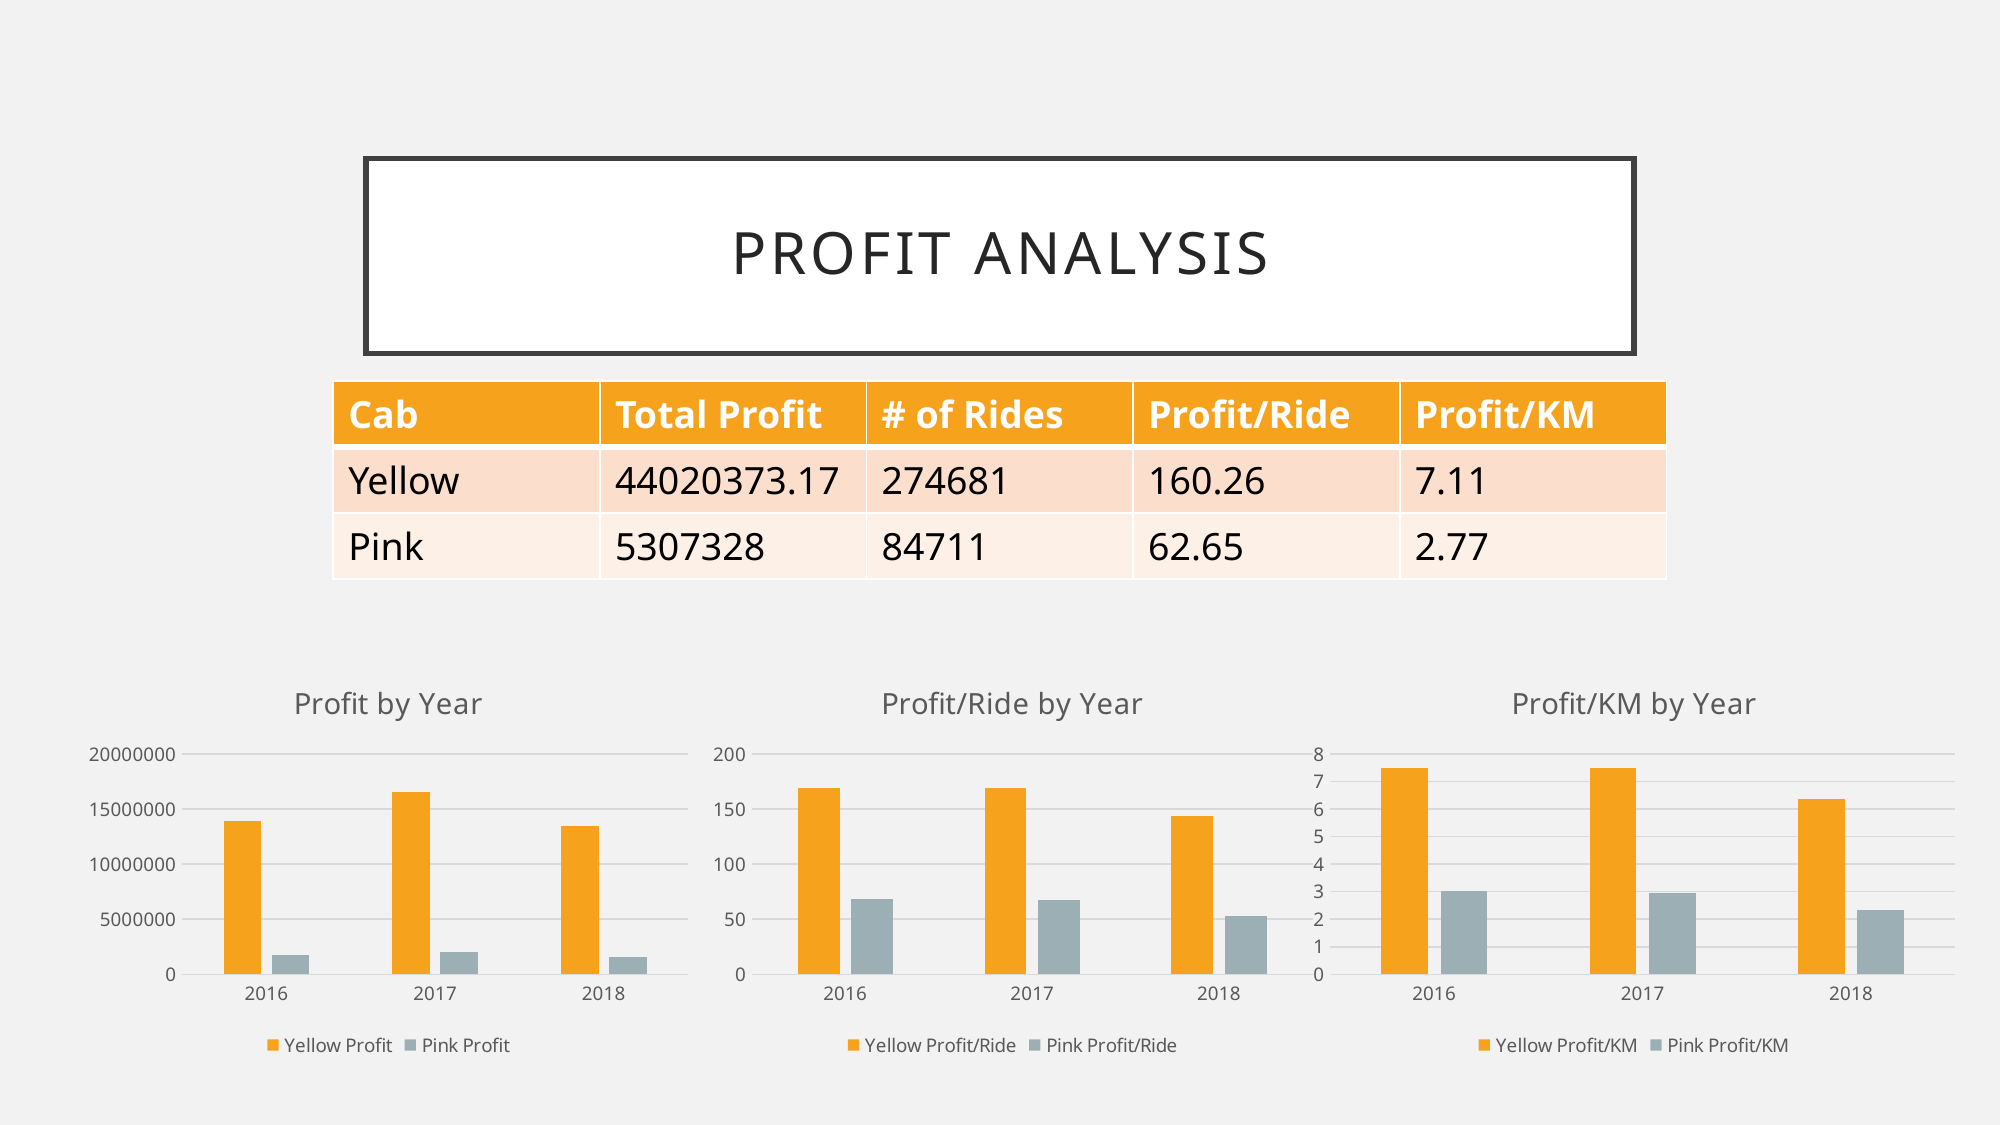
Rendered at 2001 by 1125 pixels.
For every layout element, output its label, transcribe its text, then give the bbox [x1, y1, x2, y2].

chart [76, 658, 1969, 1065]
table_cell 62.65 [1134, 514, 1399, 578]
table_cell 7.11 [1401, 450, 1666, 512]
table_cell Pink [334, 514, 599, 578]
table_cell 160.26 [1134, 450, 1399, 512]
table_cell 84711 [867, 514, 1132, 578]
table_header # of Rides [867, 382, 1132, 444]
table_cell 2.77 [1401, 514, 1666, 578]
table_header Profit/Ride [1134, 382, 1399, 444]
table_header Profit/KM [1401, 382, 1666, 444]
title Profit Analysis [363, 156, 1637, 356]
table_cell 44020373.17 [601, 450, 866, 512]
table_header Total Profit [601, 382, 866, 444]
table_cell Yellow [334, 450, 599, 512]
table_header Cab [334, 382, 599, 444]
table_cell 5307328 [601, 514, 866, 578]
table_cell 274681 [867, 450, 1132, 512]
